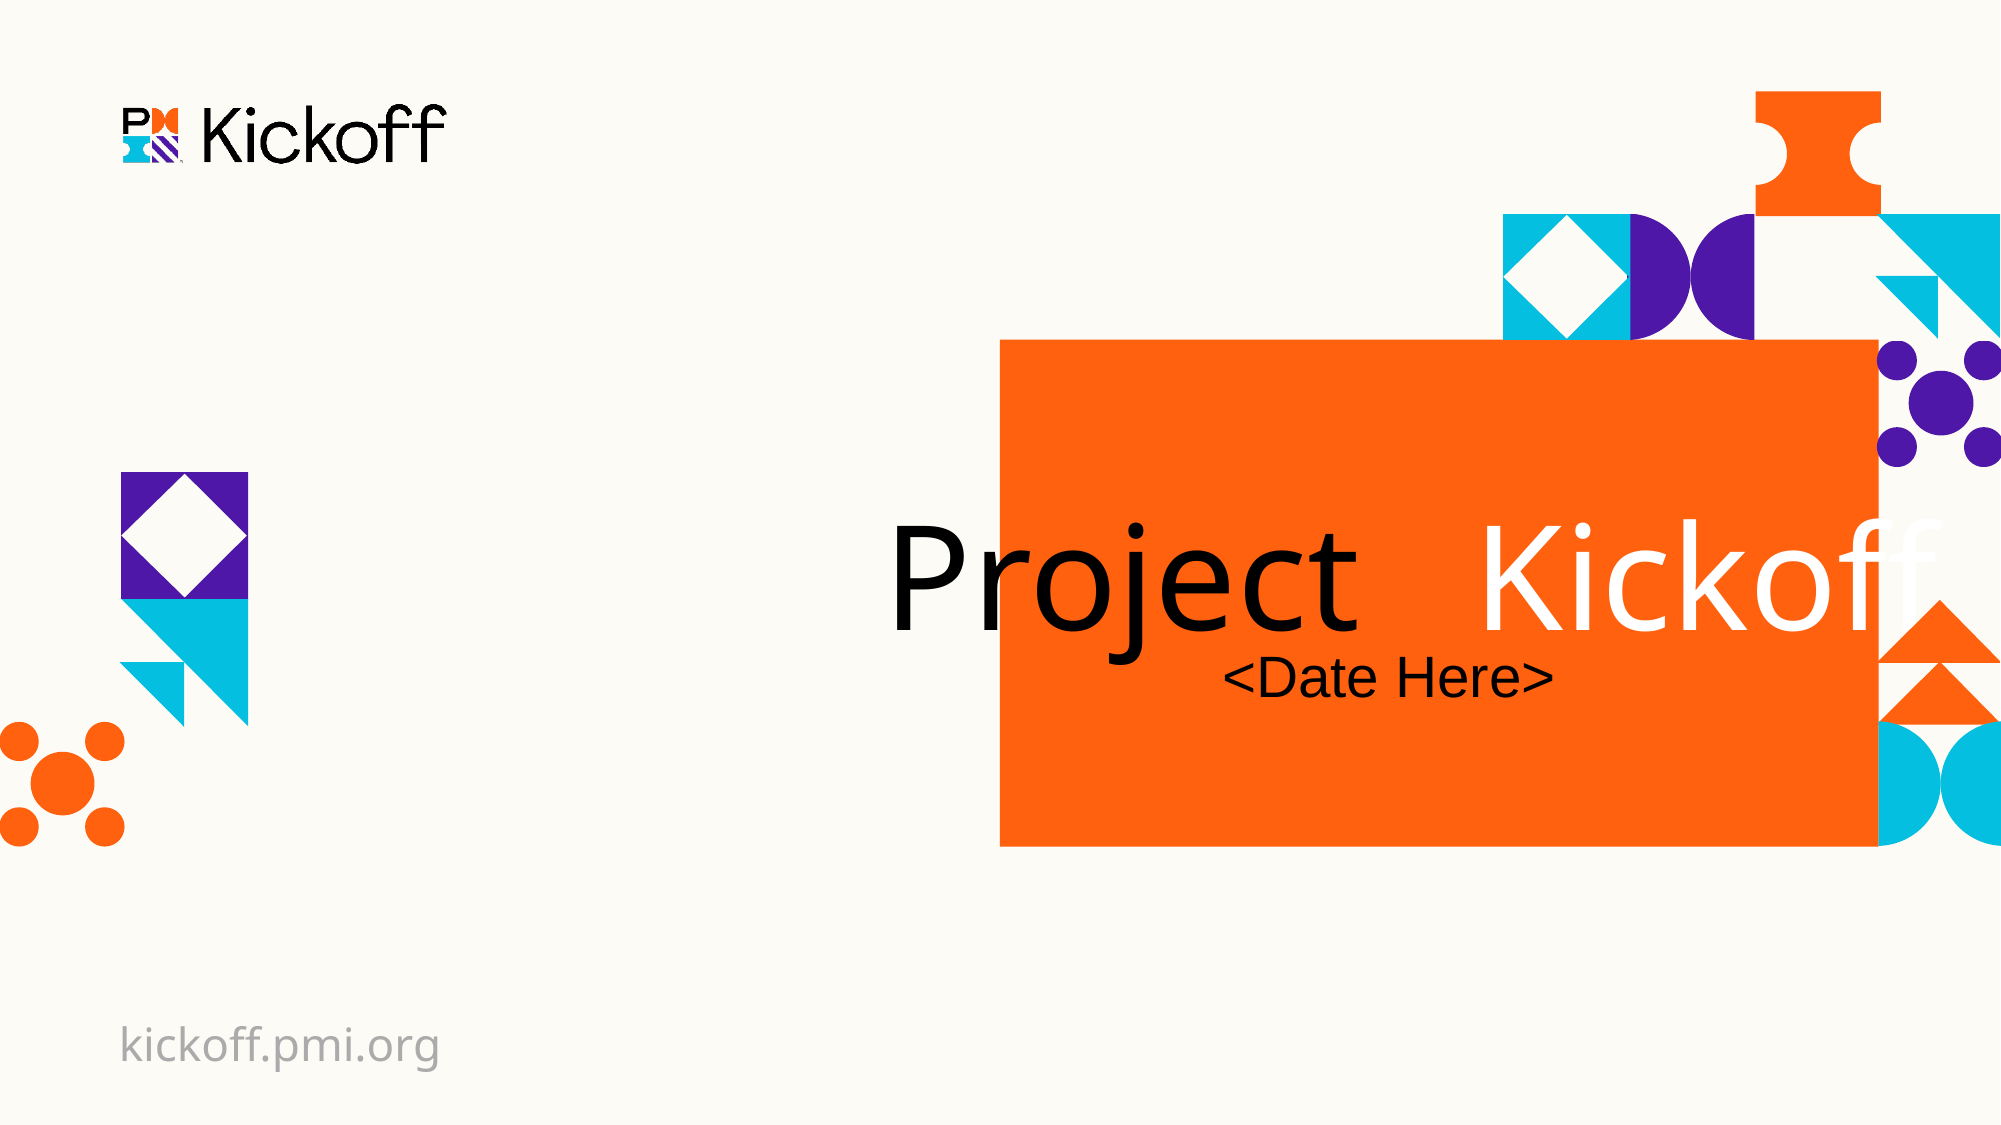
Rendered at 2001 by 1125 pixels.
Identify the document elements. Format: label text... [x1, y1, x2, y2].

text_box Project Kickoff [727, 477, 2000, 667]
text_box [999, 338, 1880, 477]
picture [118, 62, 494, 211]
text_box kickoff.pmi.org [103, 1008, 608, 1079]
picture [0, 472, 249, 847]
picture [1875, 599, 2000, 847]
text_box [999, 667, 1880, 848]
picture [1503, 90, 2000, 467]
text_box <Date Here> [1196, 631, 1571, 762]
